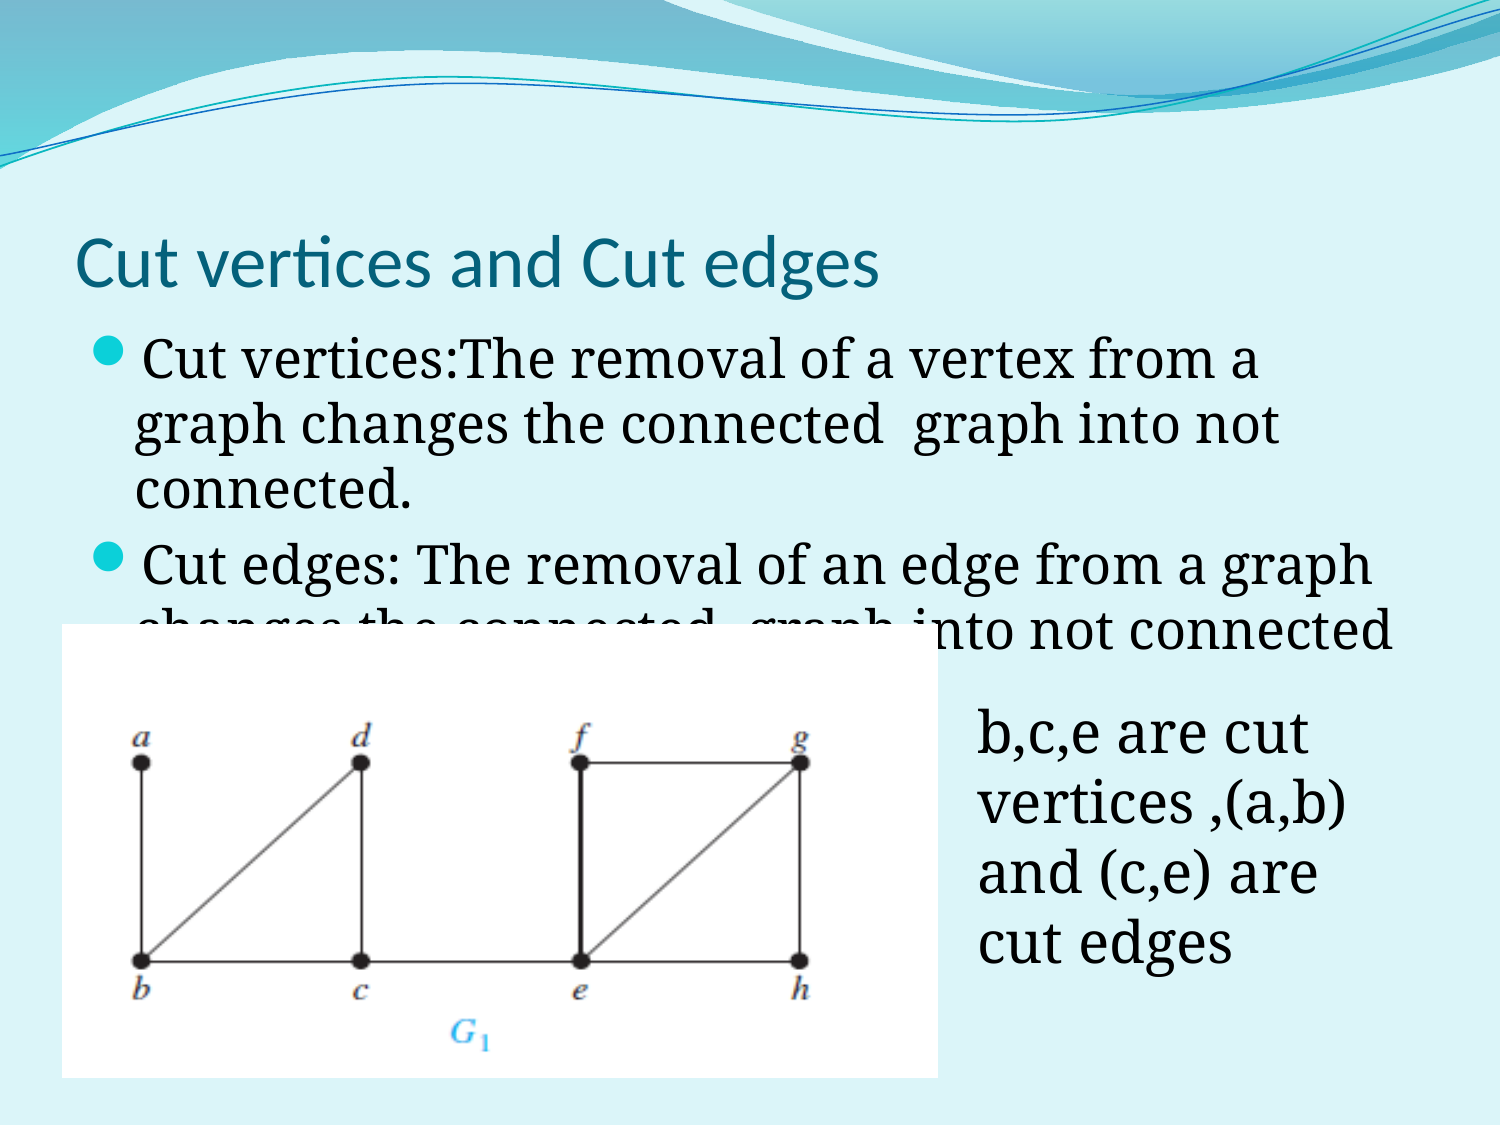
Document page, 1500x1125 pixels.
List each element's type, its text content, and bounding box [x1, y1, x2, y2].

title Cut vertices and Cut edges [75, 115, 1425, 303]
picture [62, 624, 938, 1079]
title Properties of Trees [938, 628, 943, 1038]
list Cut vertices:The removal of a vertex from a graph changes the connected graph into not connected. Cut edges: The removal of an edge from a graph changes the connected graph into not connected [75, 317, 1425, 1038]
text_box b,c,e are cut vertices ,(a,b) and (c,e) are cut edges [962, 687, 1413, 983]
